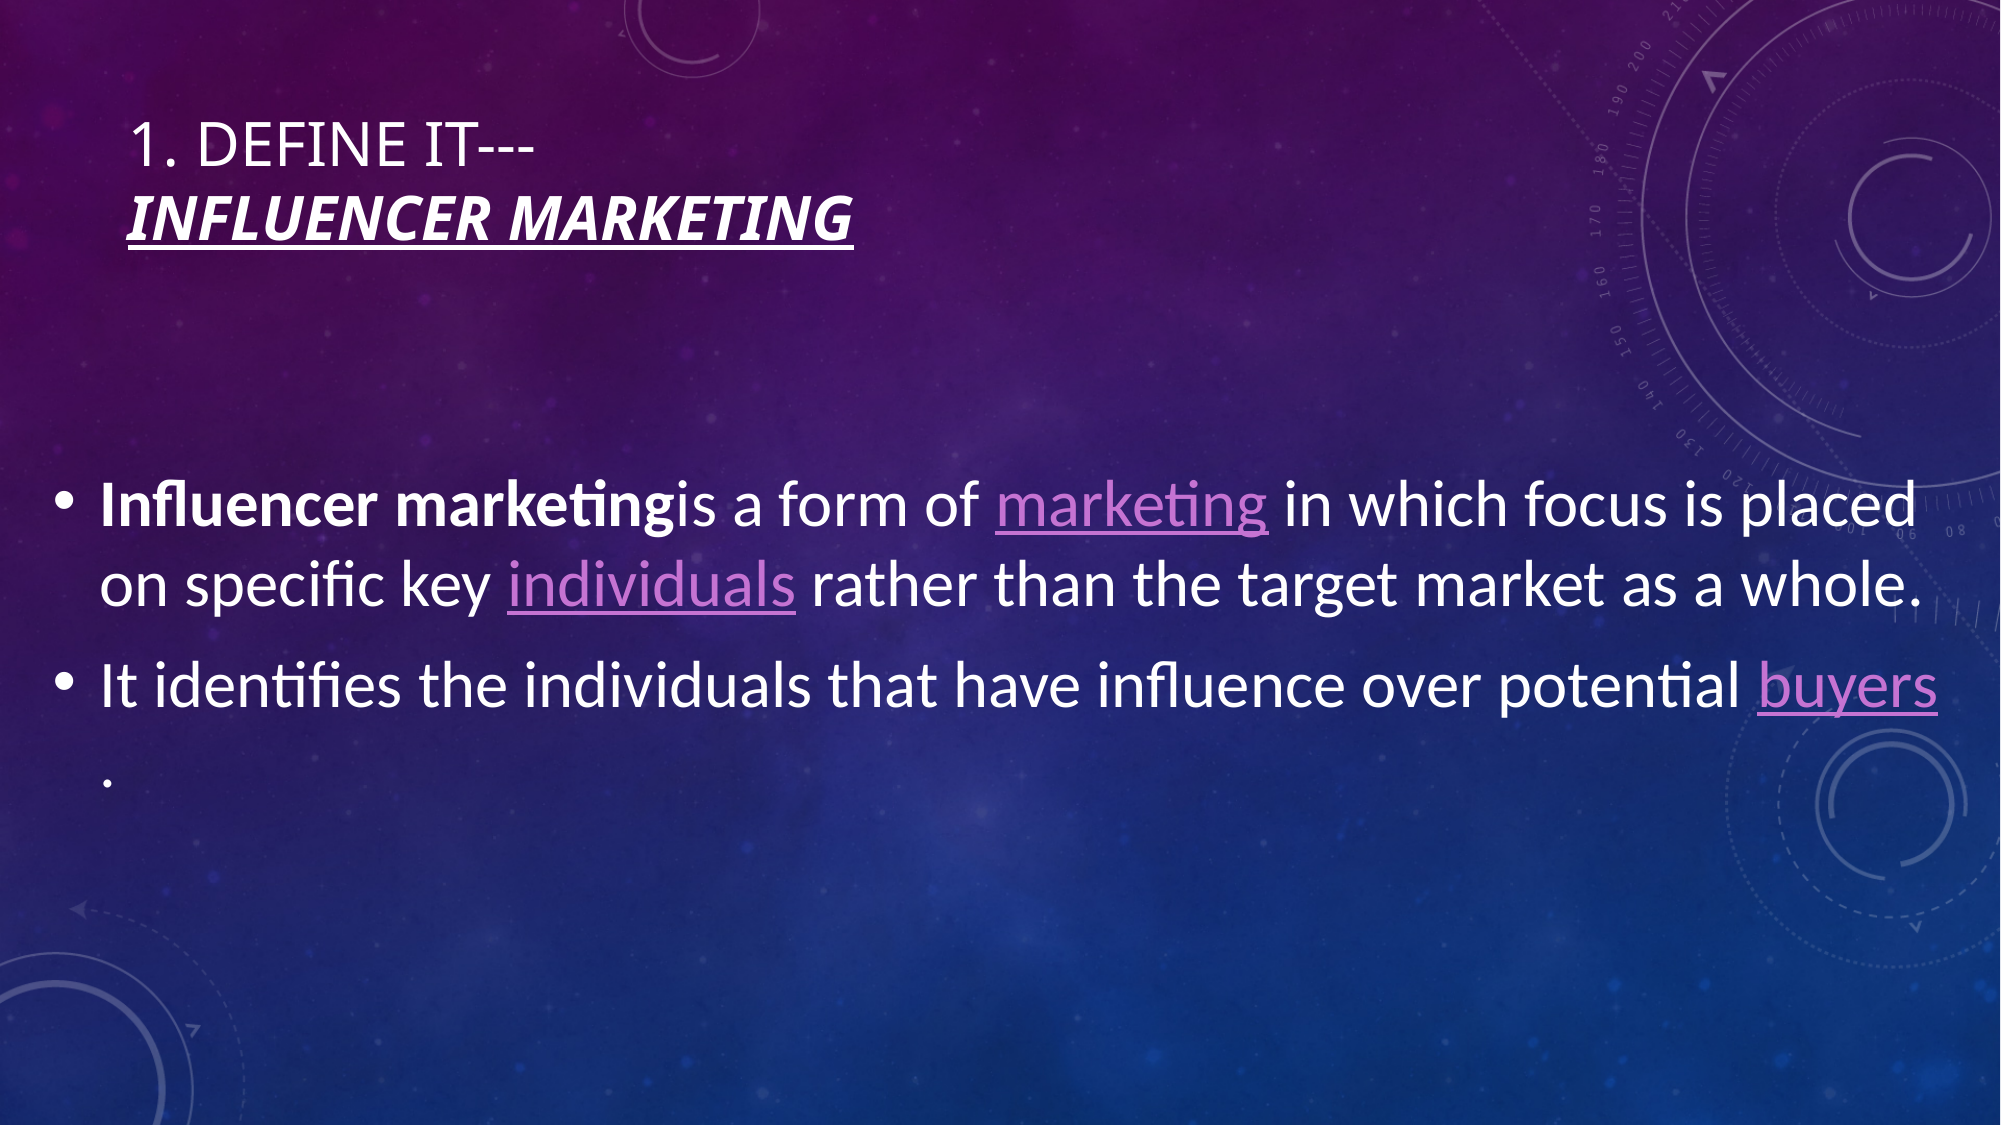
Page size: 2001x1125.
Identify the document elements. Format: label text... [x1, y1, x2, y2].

title 1. Define it--- Influencer marketing [112, 96, 1775, 330]
picture [0, 0, 2001, 1125]
list Influencer marketingis a form of marketing in which focus is placed on specific key individuals rather than the target market as a whole. It identifies the individuals that have influence over potential buyers. [37, 330, 1959, 930]
